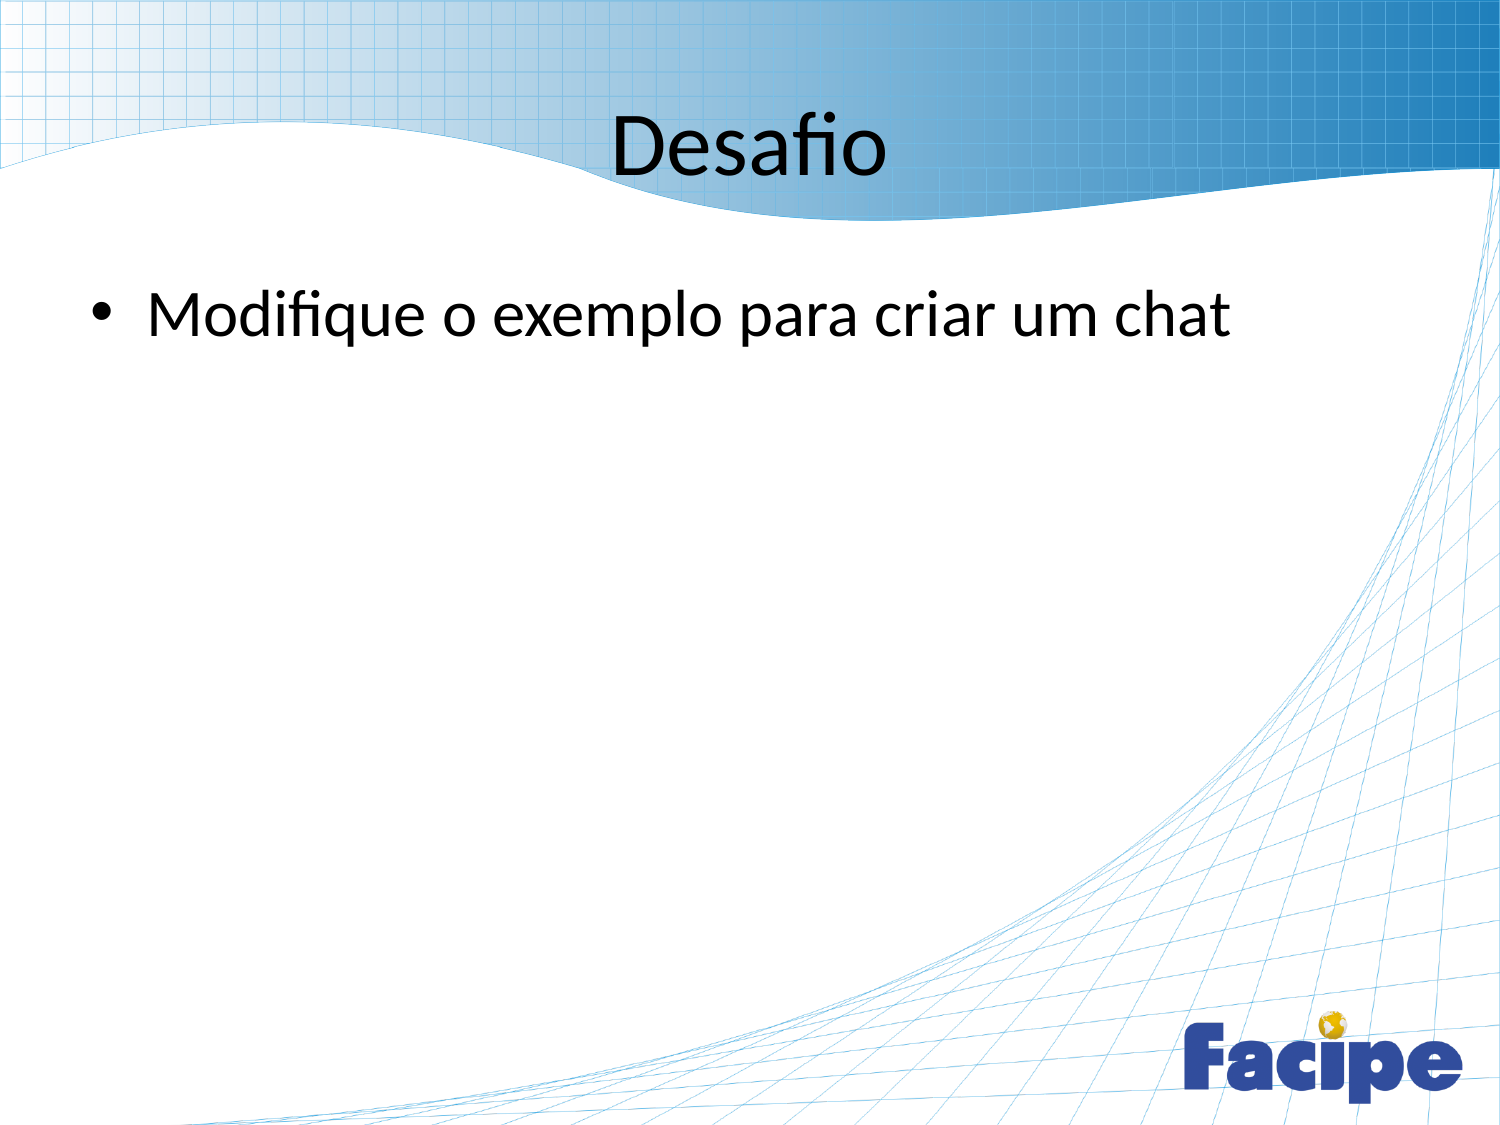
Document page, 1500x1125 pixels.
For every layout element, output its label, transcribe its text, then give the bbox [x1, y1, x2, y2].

picture [0, 0, 1500, 1125]
title Desafio [74, 44, 1426, 233]
list Modifique o exemplo para criar um chat [74, 262, 1426, 1006]
